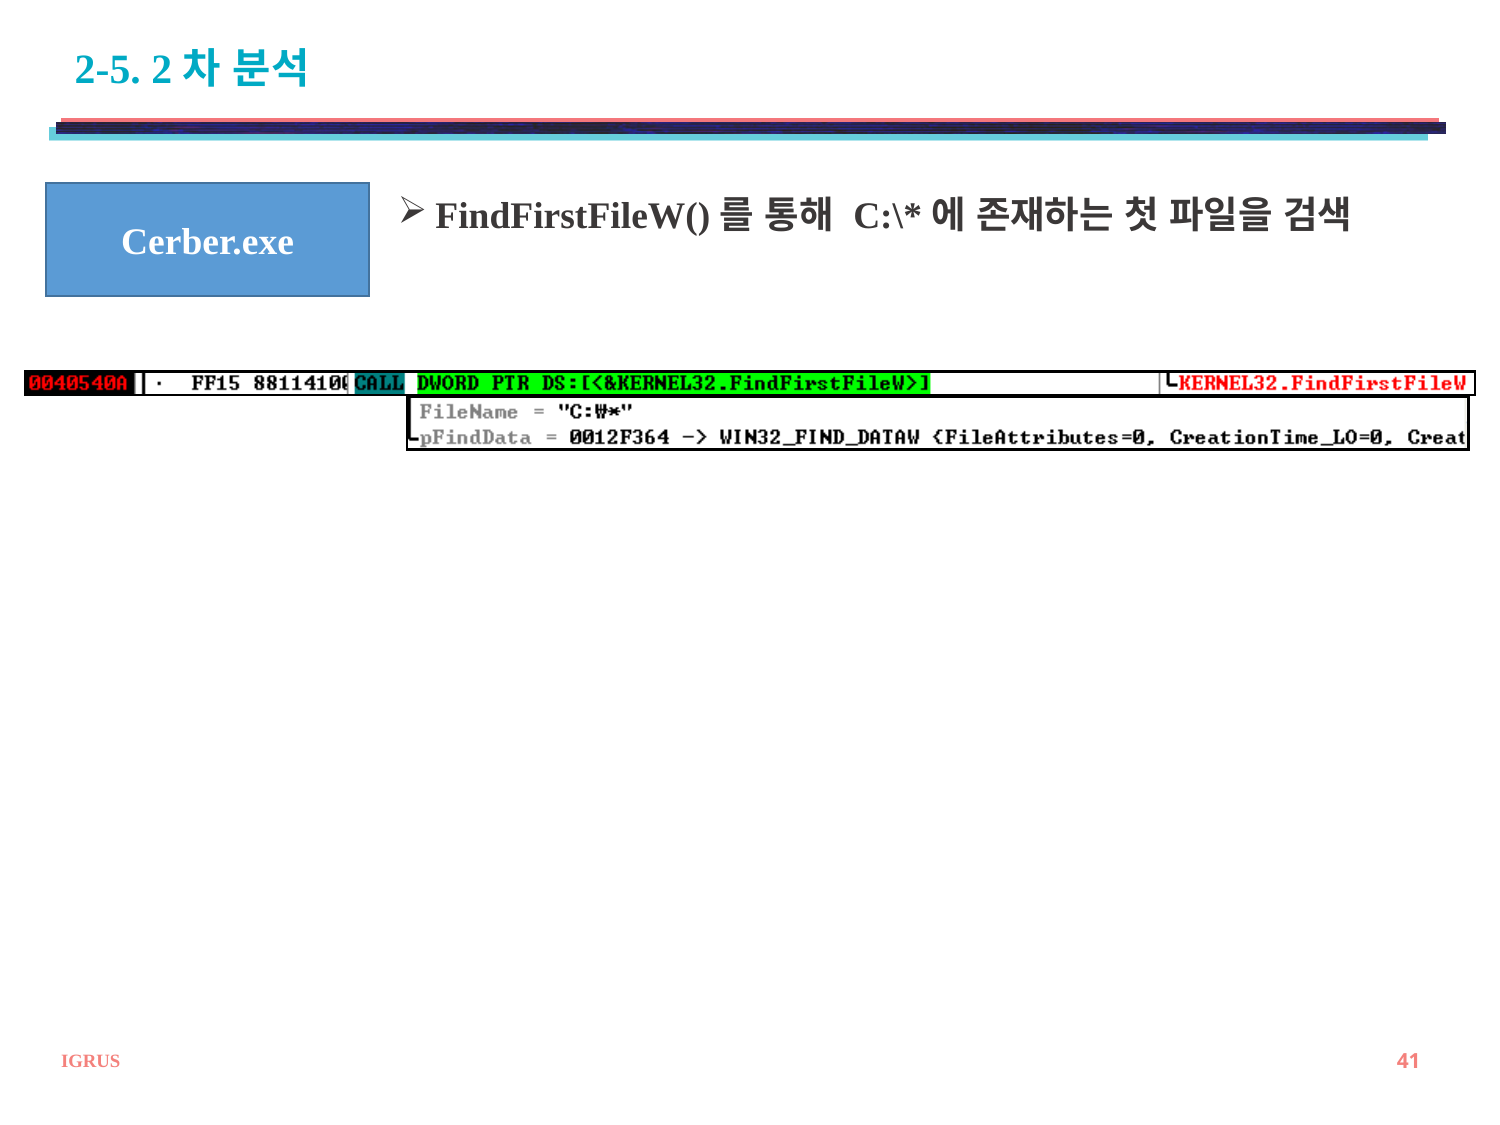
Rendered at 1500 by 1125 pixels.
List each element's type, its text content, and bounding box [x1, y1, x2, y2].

list FindFirstFileW()를 통해 C:\*에 존재하는 첫 파일을 검색 [382, 189, 1454, 370]
picture [408, 398, 1468, 449]
title 2-5. 2차 분석 [59, 27, 1468, 113]
list FindFirstFileW()를 통해 C:\*에 존재하는 첫 파일을 검색 [382, 396, 1454, 965]
picture [25, 372, 1475, 395]
footer IGRUS [46, 1036, 266, 1084]
text_box Cerber.exe [45, 182, 370, 297]
